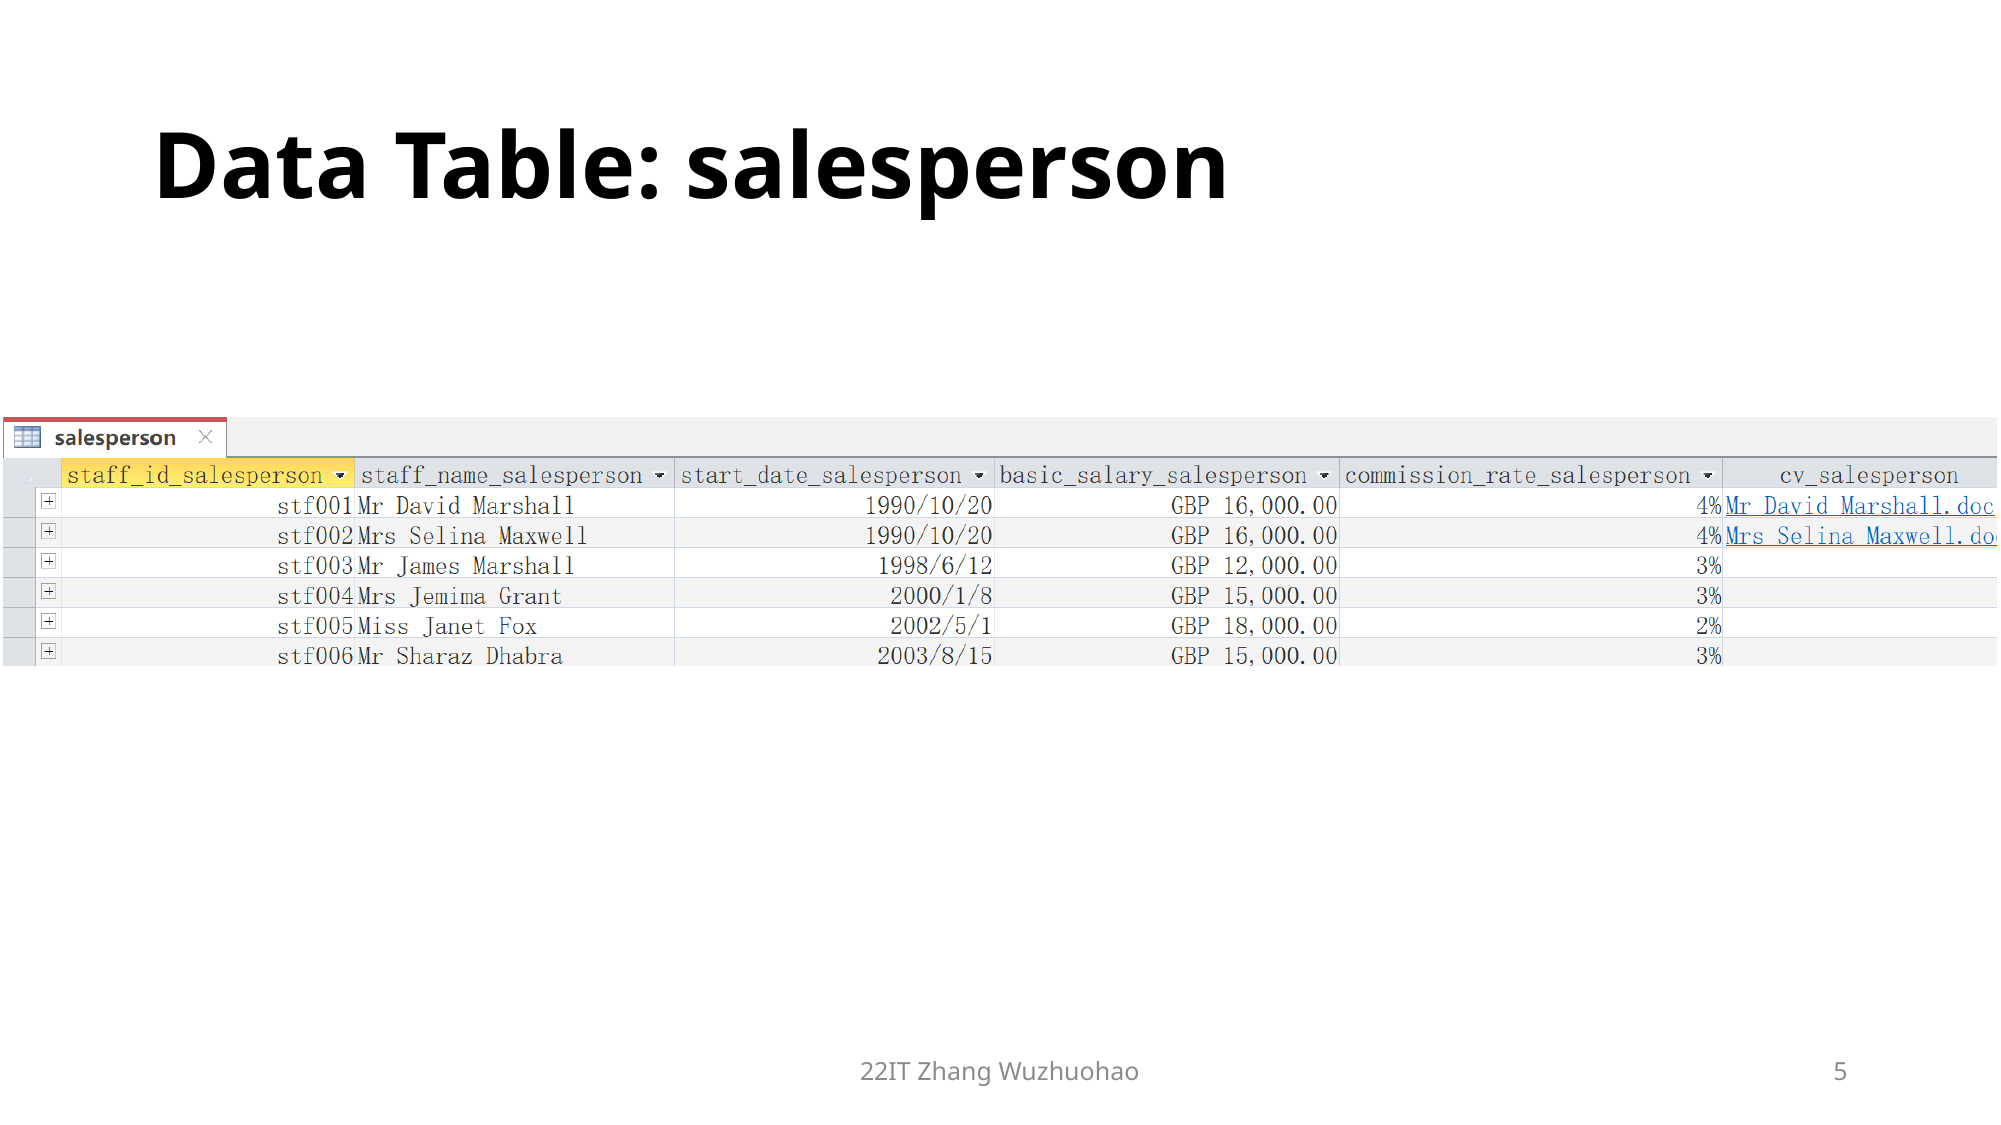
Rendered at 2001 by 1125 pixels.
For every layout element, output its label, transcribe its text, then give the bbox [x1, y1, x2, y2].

footer 22IT Zhang Wuzhuohao [662, 1042, 1338, 1103]
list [3, 417, 1997, 666]
slide_number 5 [1412, 1042, 1863, 1103]
title Data Table: salesperson [137, 59, 1863, 278]
